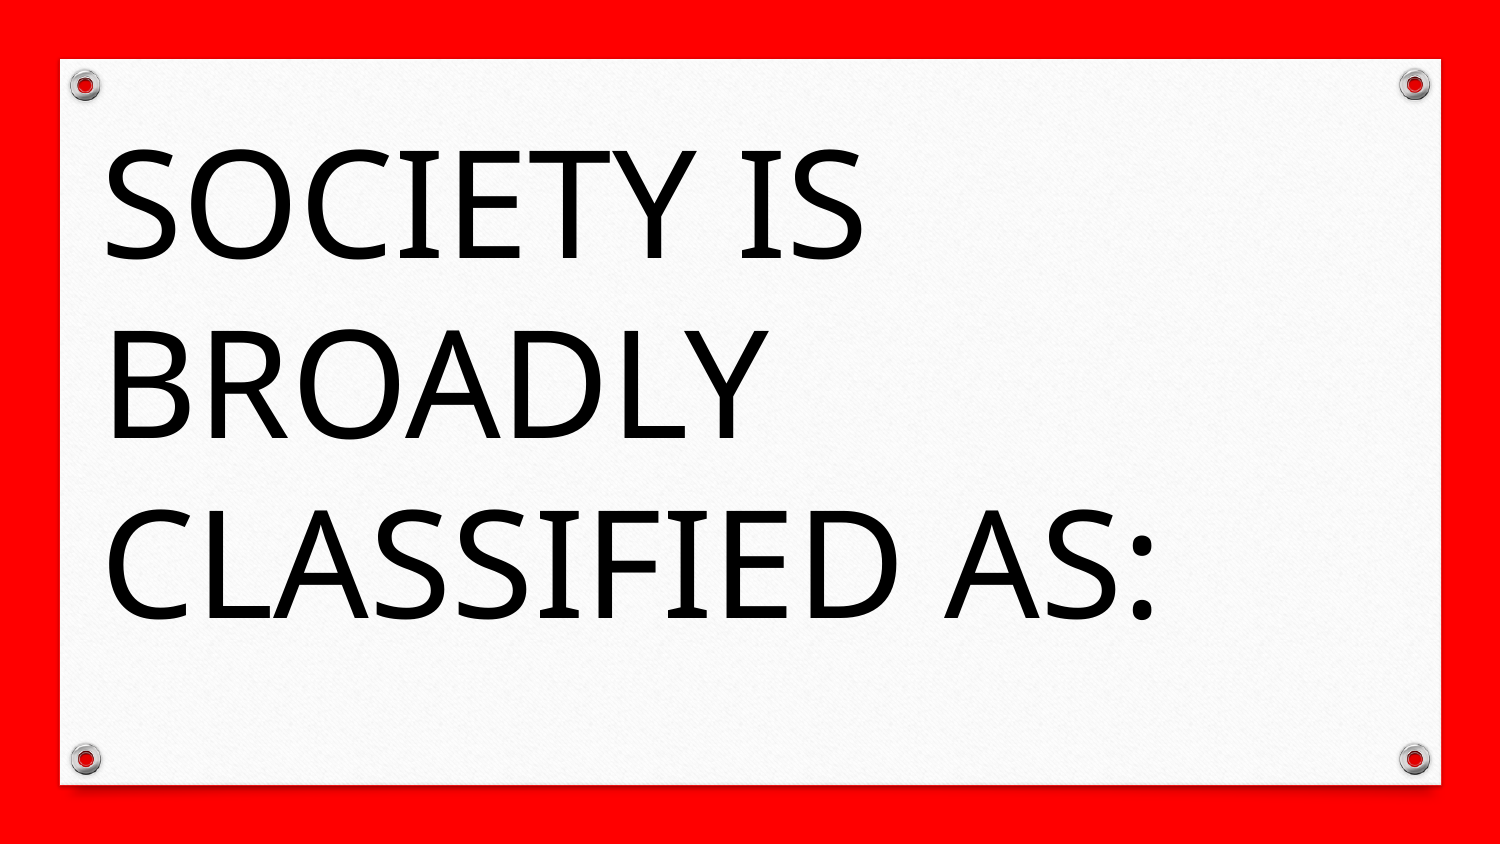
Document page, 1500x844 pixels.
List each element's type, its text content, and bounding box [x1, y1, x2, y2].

text_box SOCIETY IS BROADLY CLASSIFIED AS: [85, 93, 1257, 664]
picture [0, 0, 1500, 844]
